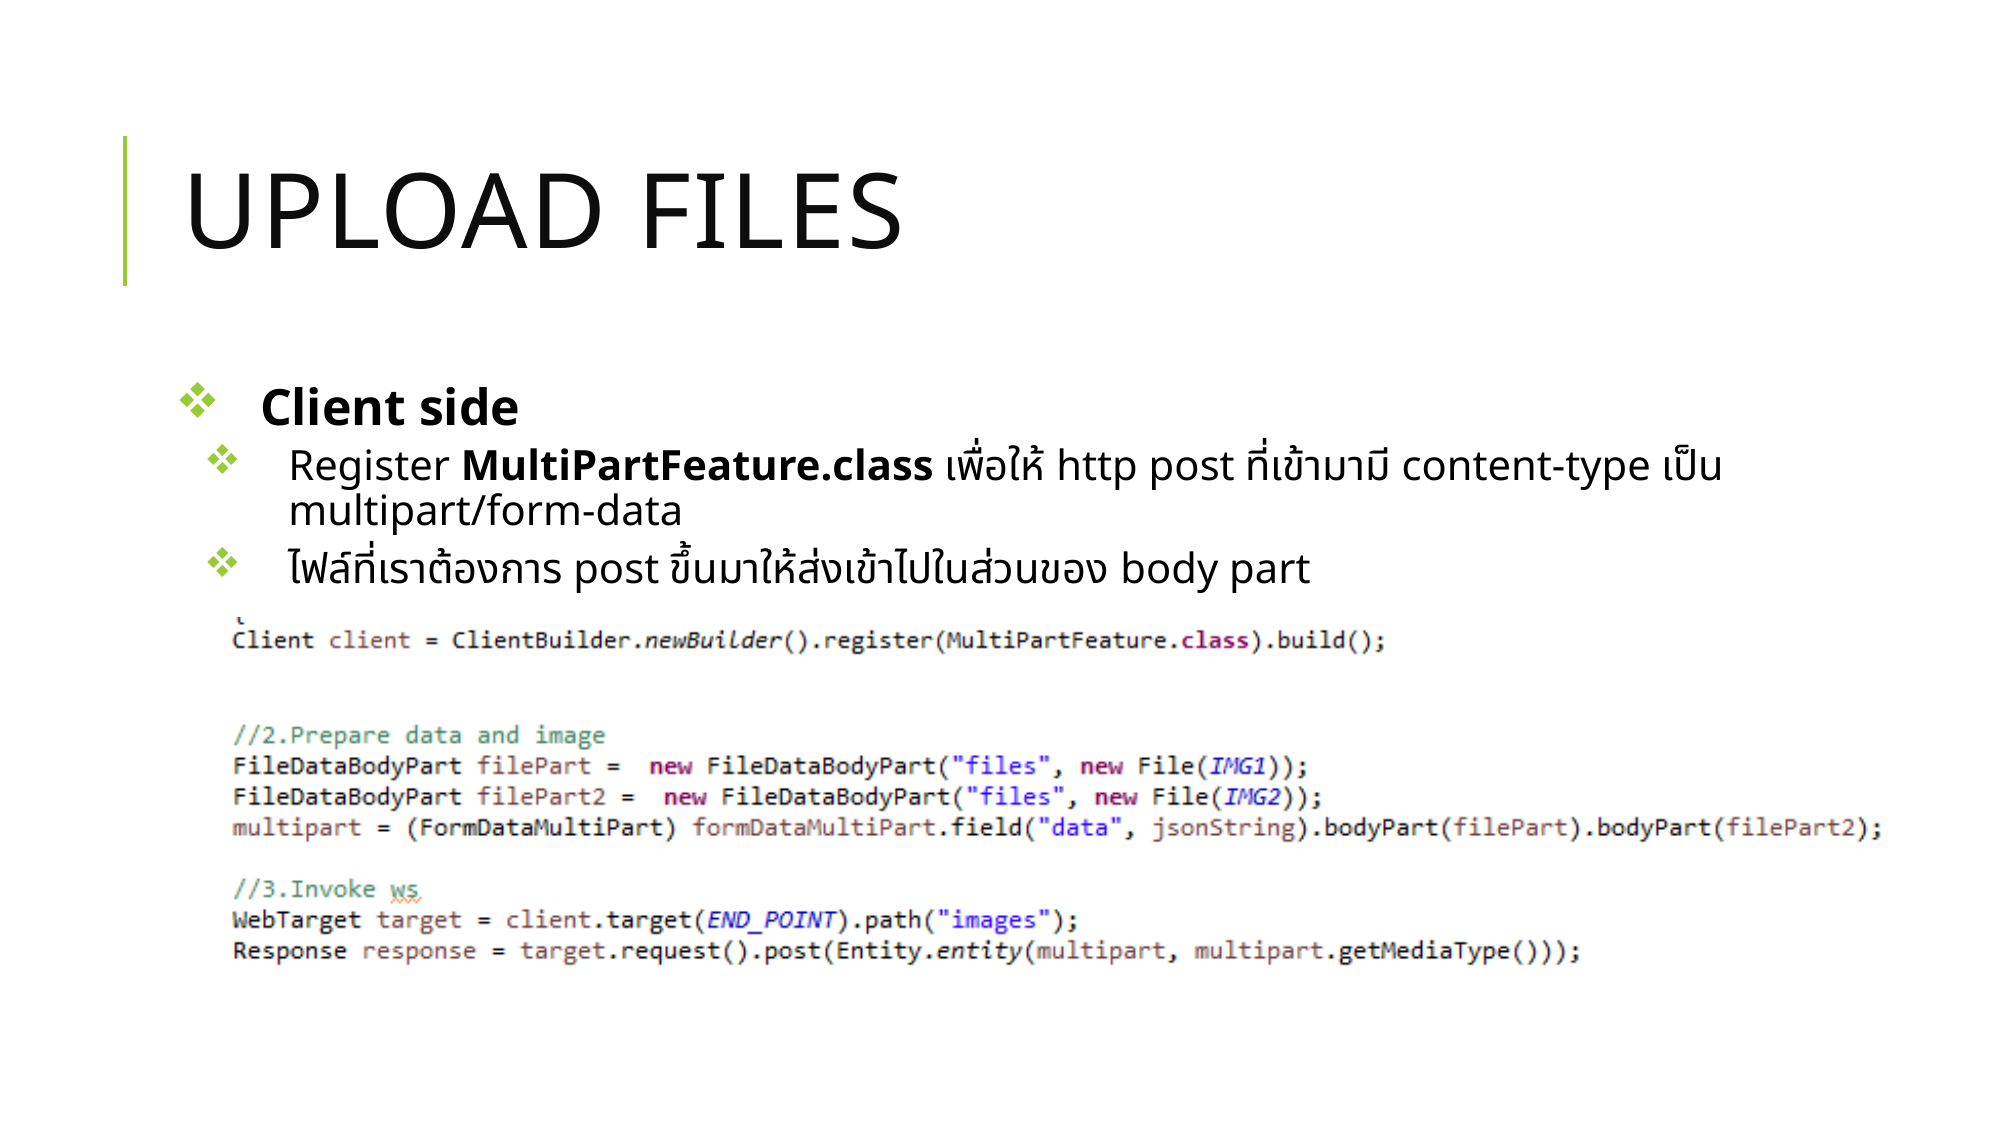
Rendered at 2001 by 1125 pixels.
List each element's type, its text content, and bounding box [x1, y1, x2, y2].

picture [223, 712, 1943, 995]
picture [223, 617, 1419, 681]
title Upload files [168, 96, 1763, 342]
list Client side Register MultiPartFeature.class เพื่อให้ http post ที่เข้ามามี content-type เป็น multipart/form-data ไฟล์ที่เราต้องการ post ขึ้นมาให้ส่งเข้าไปในส่วนของ body part [168, 375, 1763, 1035]
